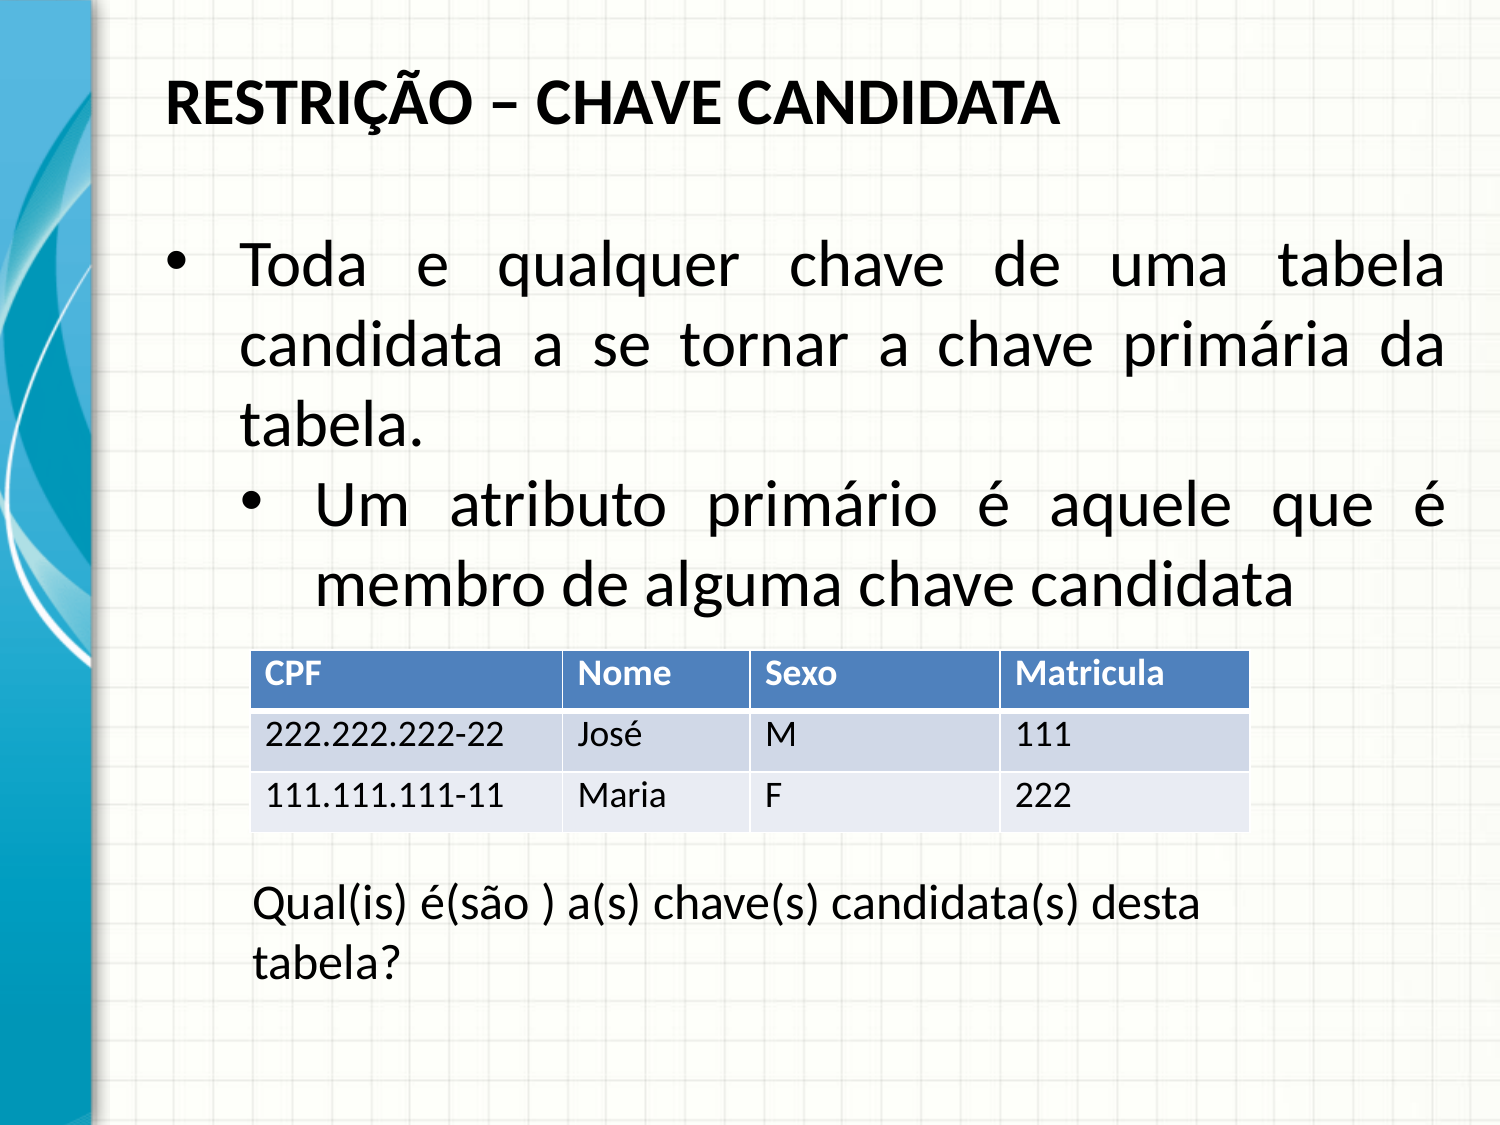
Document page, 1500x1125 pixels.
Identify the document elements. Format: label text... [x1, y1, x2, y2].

list RESTRIÇÃO – CHAVE CANDIDATA [150, 50, 1500, 161]
table_cell F [751, 773, 999, 832]
table_cell 222 [1001, 773, 1249, 832]
table_header Nome [563, 651, 749, 708]
table_header CPF [251, 651, 562, 708]
text_box Qual(is) é(são ) a(s) chave(s) candidata(s) desta tabela? [237, 862, 1225, 998]
table_cell José [563, 714, 749, 771]
table_cell Maria [563, 773, 749, 832]
text_box Toda e qualquer chave de uma tabela candidata a se tornar a chave primária da tabela. Um atributo primário é aquele que é membro de alguma chave candidata [150, 212, 1463, 627]
table_header Sexo [751, 651, 999, 708]
table_cell 111.111.111-11 [251, 773, 562, 832]
table_header Matricula [1001, 651, 1249, 708]
table_cell 111 [1001, 714, 1249, 771]
table_cell M [751, 714, 999, 771]
picture [0, 0, 1500, 1125]
table_cell 222.222.222-22 [251, 714, 562, 771]
